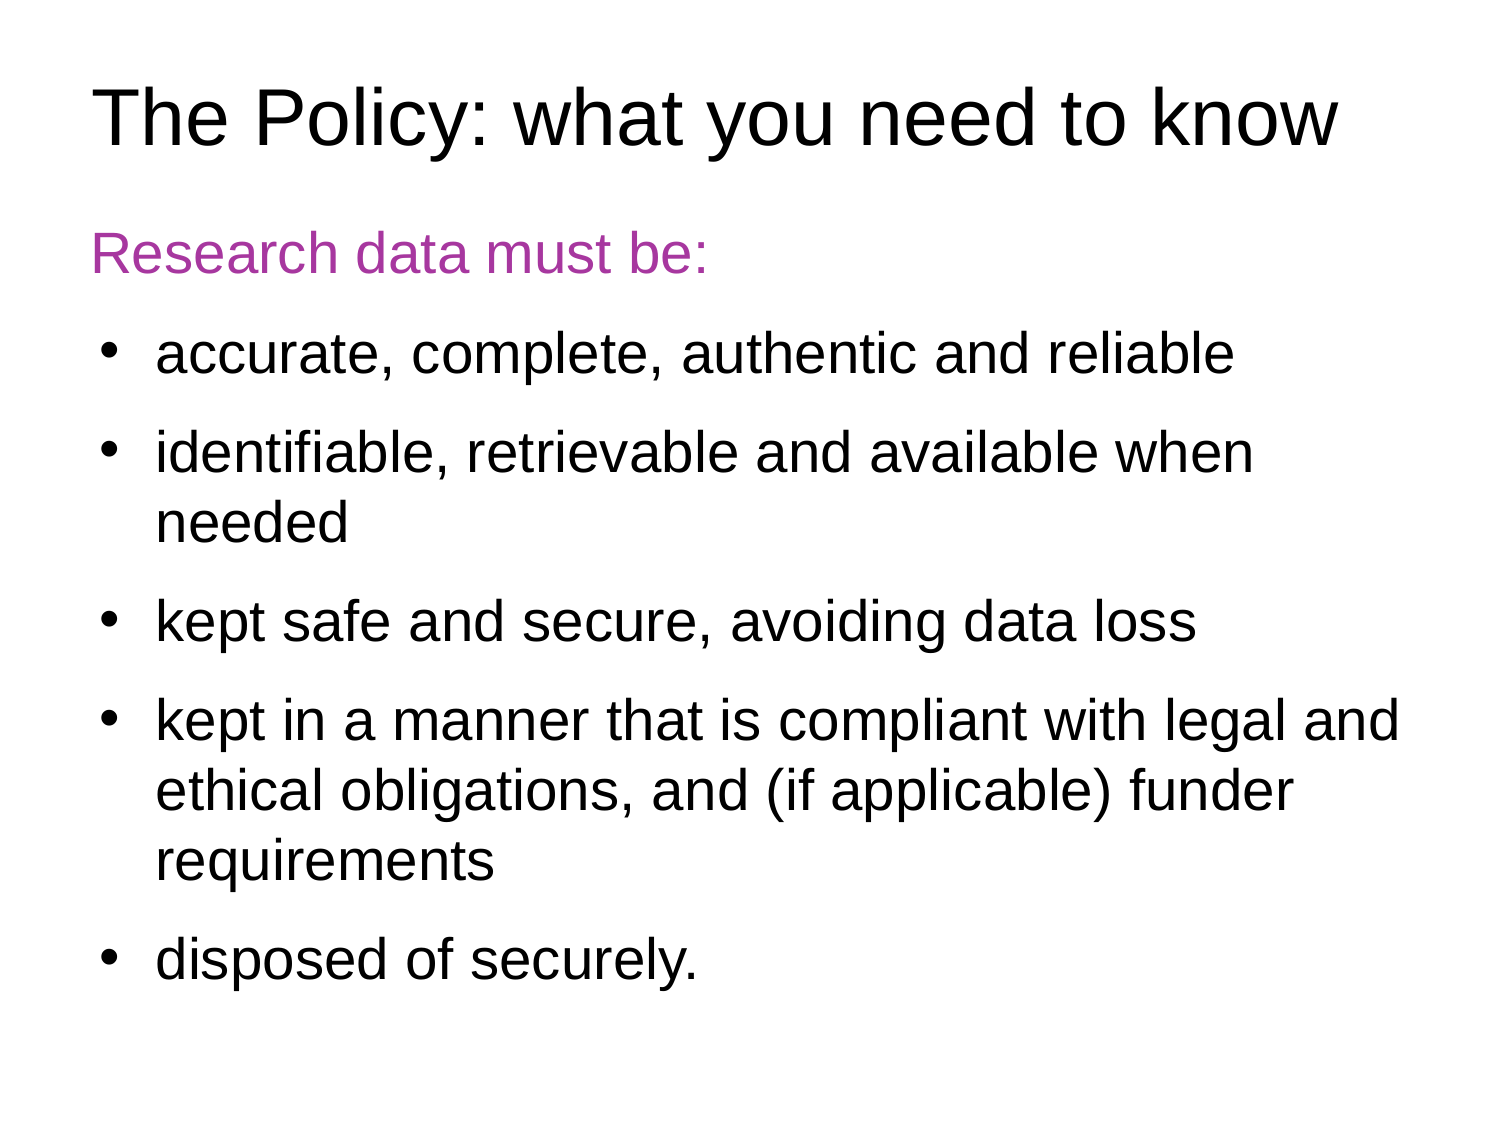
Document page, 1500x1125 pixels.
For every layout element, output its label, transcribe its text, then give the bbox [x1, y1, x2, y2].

title The Policy: what you need to know [76, 19, 1427, 207]
list Research data must be: accurate, complete, authentic and reliable identifiable, retrievable and available when needed kept safe and secure, avoiding data loss kept in a manner that is compliant with legal and ethical obligations, and (if applicable) funder requirements disposed of securely. [75, 208, 1425, 1059]
